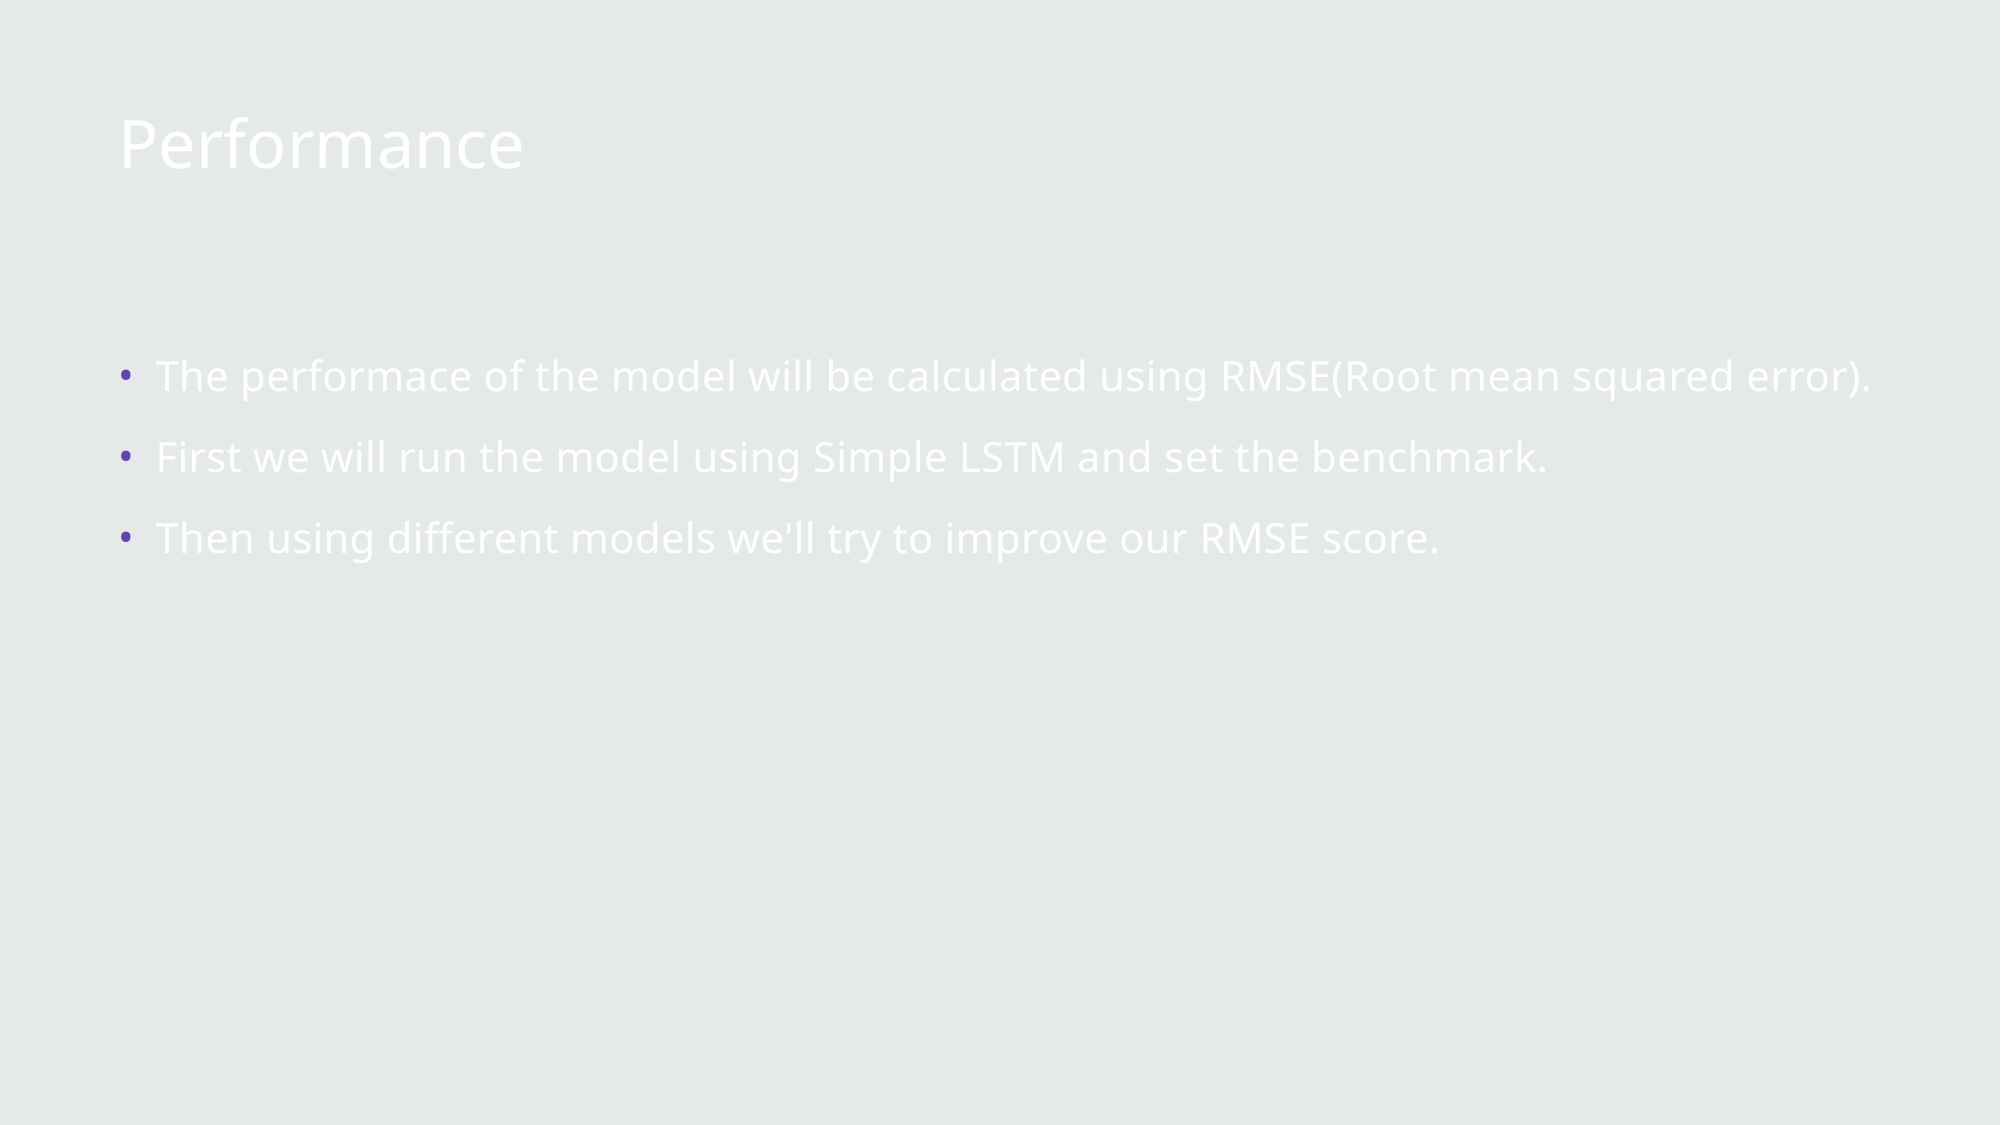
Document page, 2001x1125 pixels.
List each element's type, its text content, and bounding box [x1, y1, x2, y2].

text_box The performace of the model will be calculated using RMSE(Root mean squared error). First we will run the model using Simple LSTM and set the benchmark. Then using different models we'll try to improve our RMSE score. [118, 339, 1878, 947]
text_box Performance [118, 101, 1878, 282]
